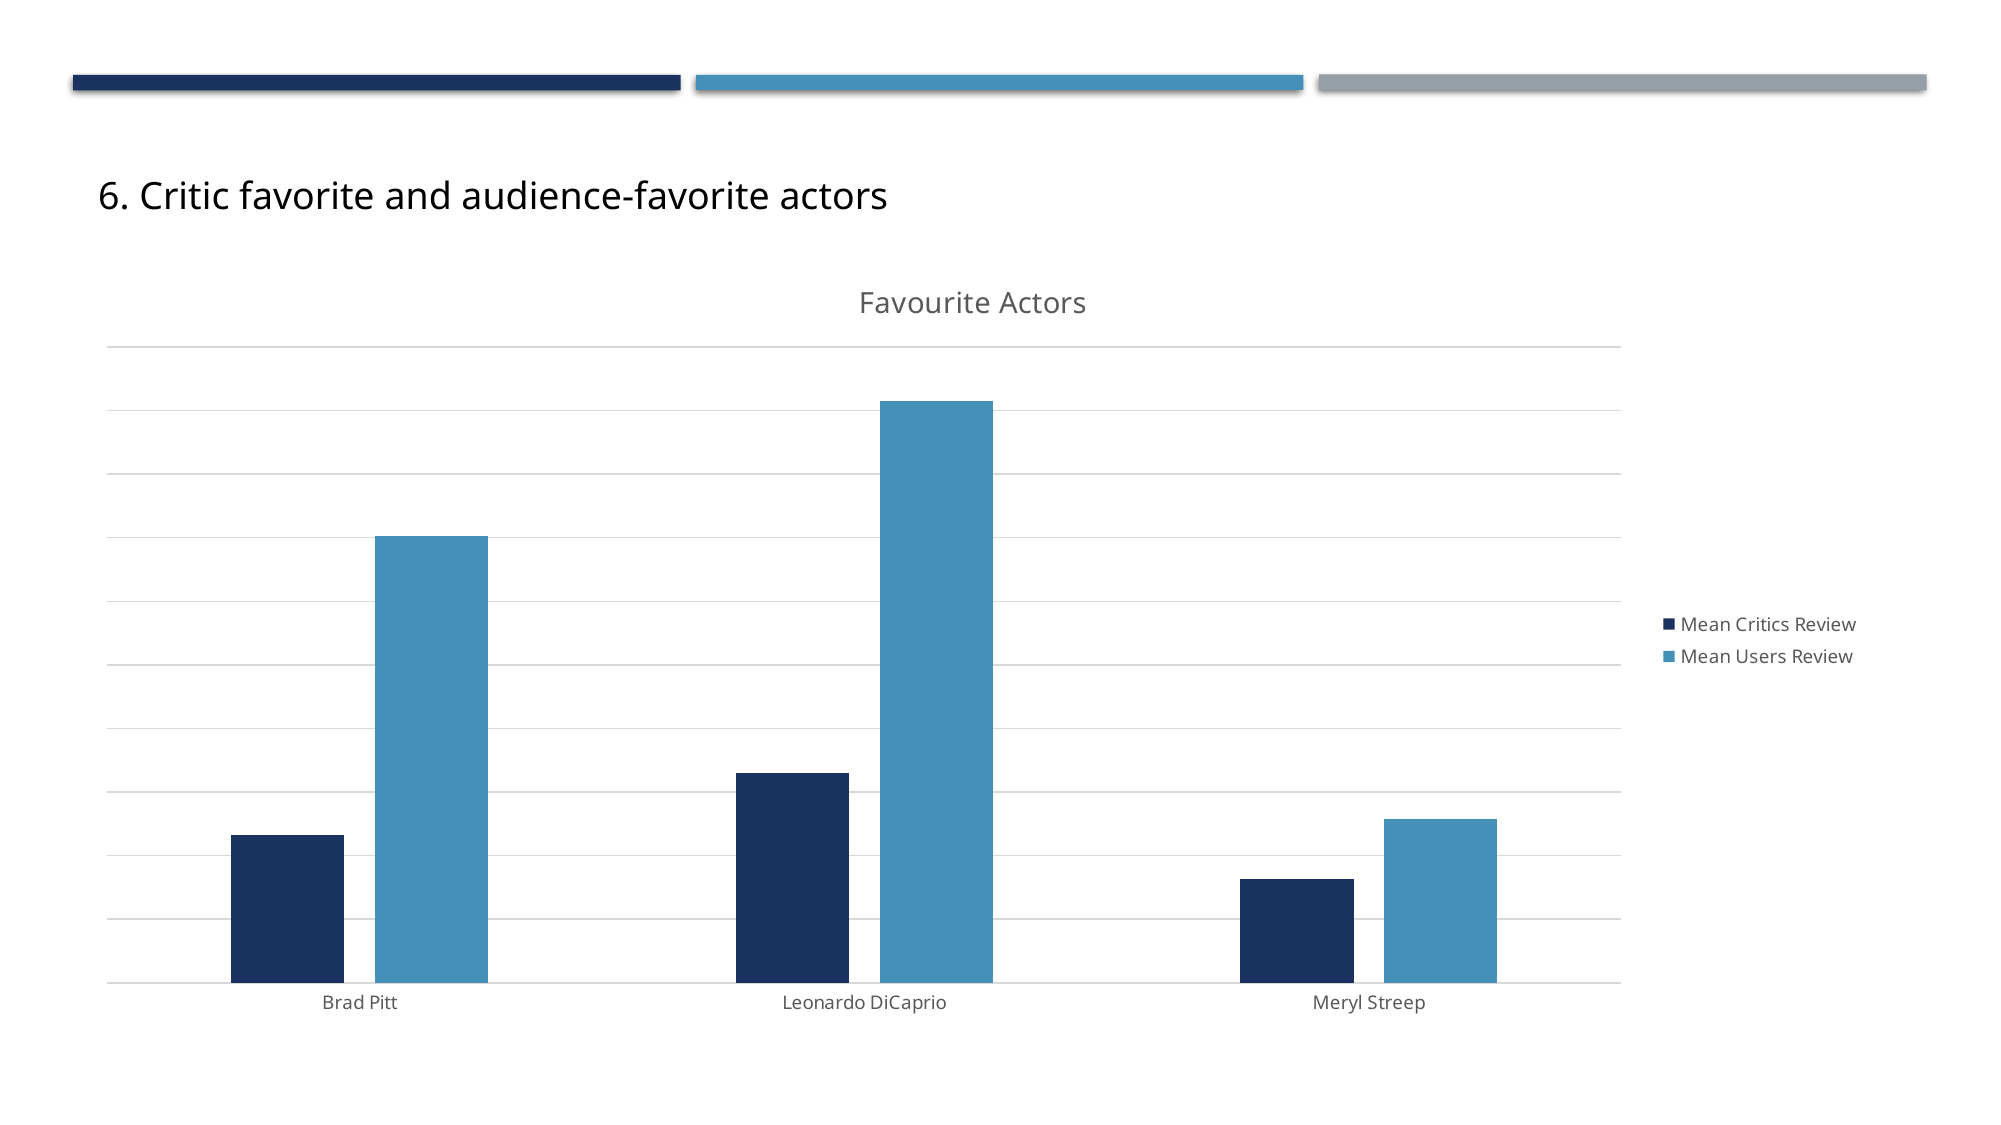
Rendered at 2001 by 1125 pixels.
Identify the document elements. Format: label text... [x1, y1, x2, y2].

text_box 6. Critic favorite and audience-favorite actors [83, 164, 1917, 225]
chart [70, 249, 1875, 1032]
